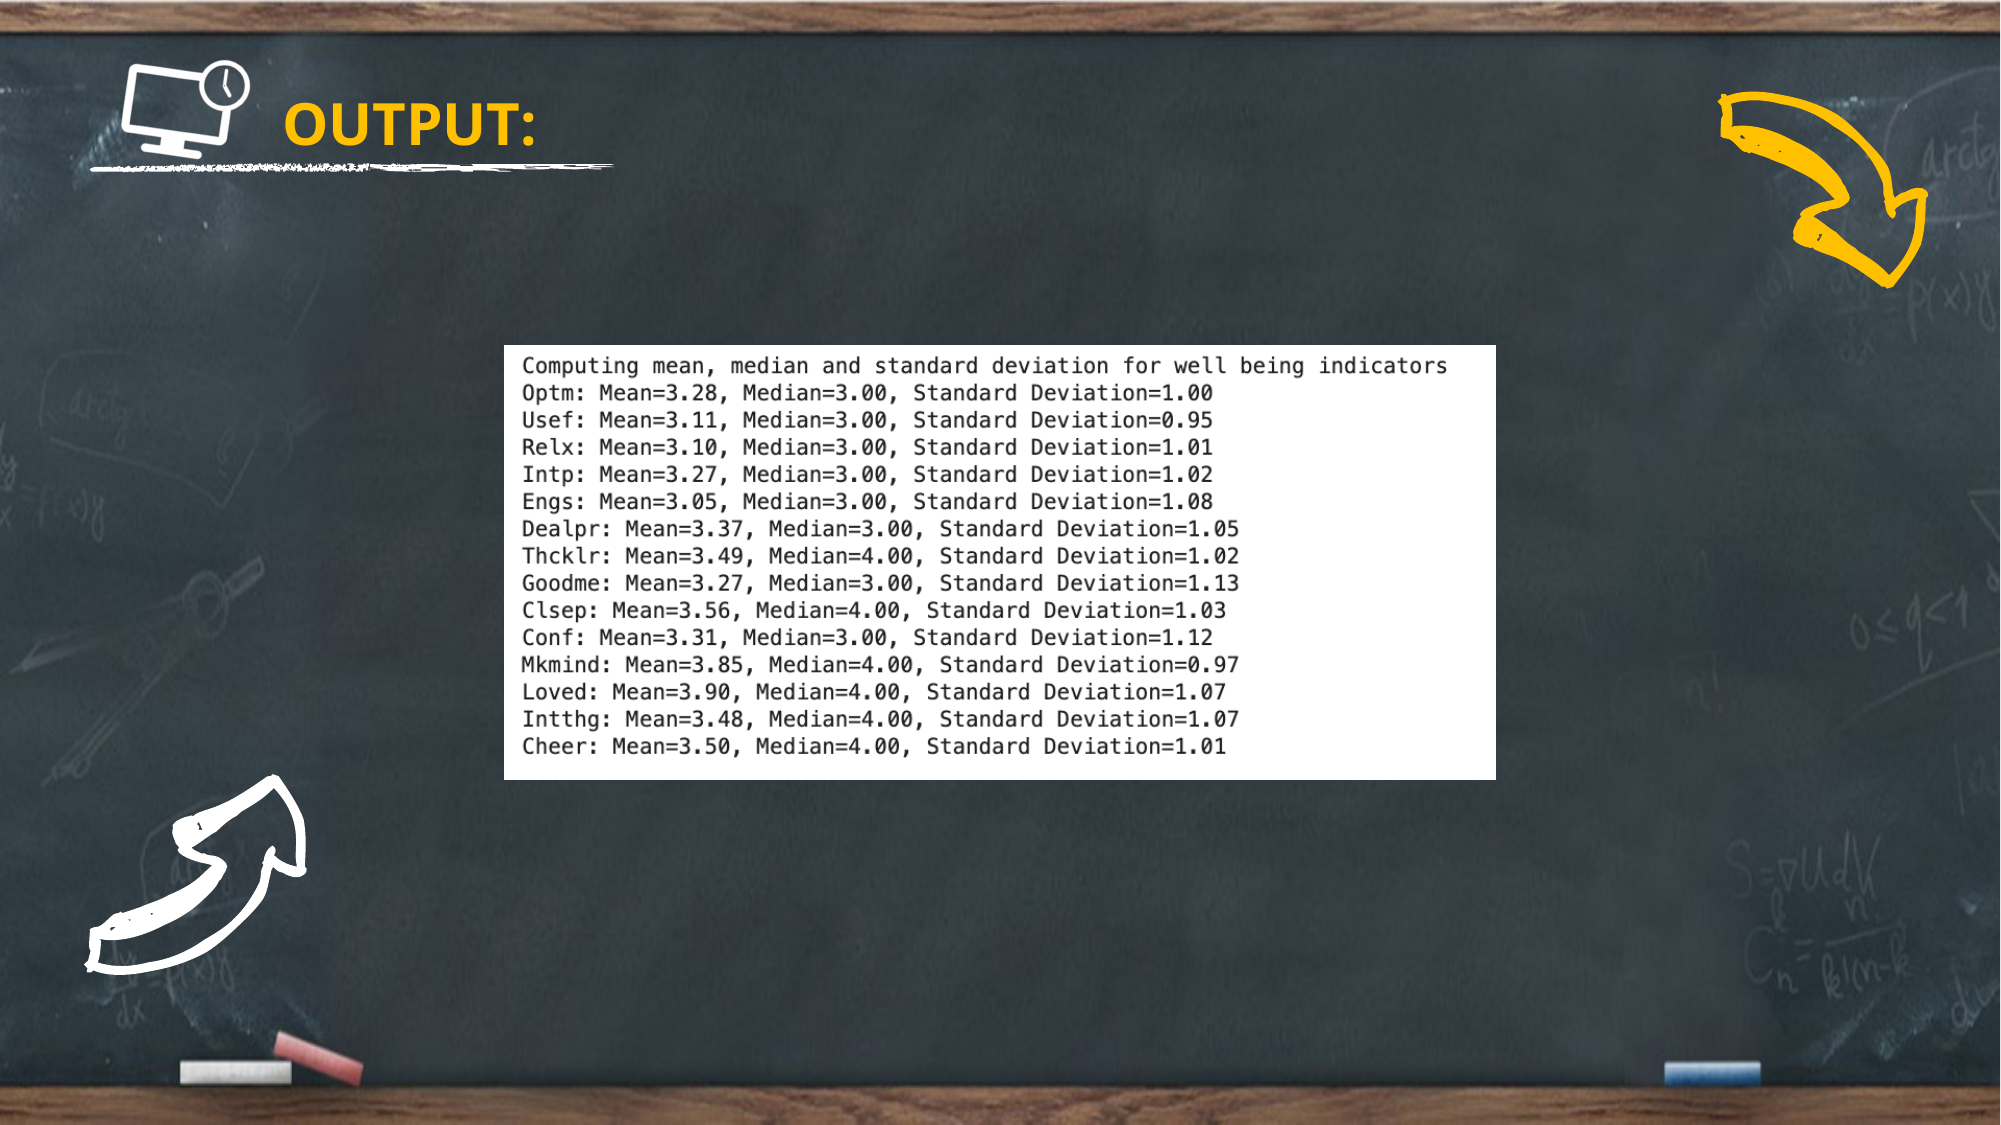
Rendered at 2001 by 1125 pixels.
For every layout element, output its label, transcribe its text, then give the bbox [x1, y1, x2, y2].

text_box [195, 467, 512, 888]
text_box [89, 163, 103, 173]
picture [0, 0, 2001, 1125]
text_box [172, 814, 195, 861]
text_box [1717, 91, 1928, 289]
text_box OUTPUT: [281, 80, 843, 165]
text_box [281, 163, 615, 173]
text_box [83, 880, 268, 975]
